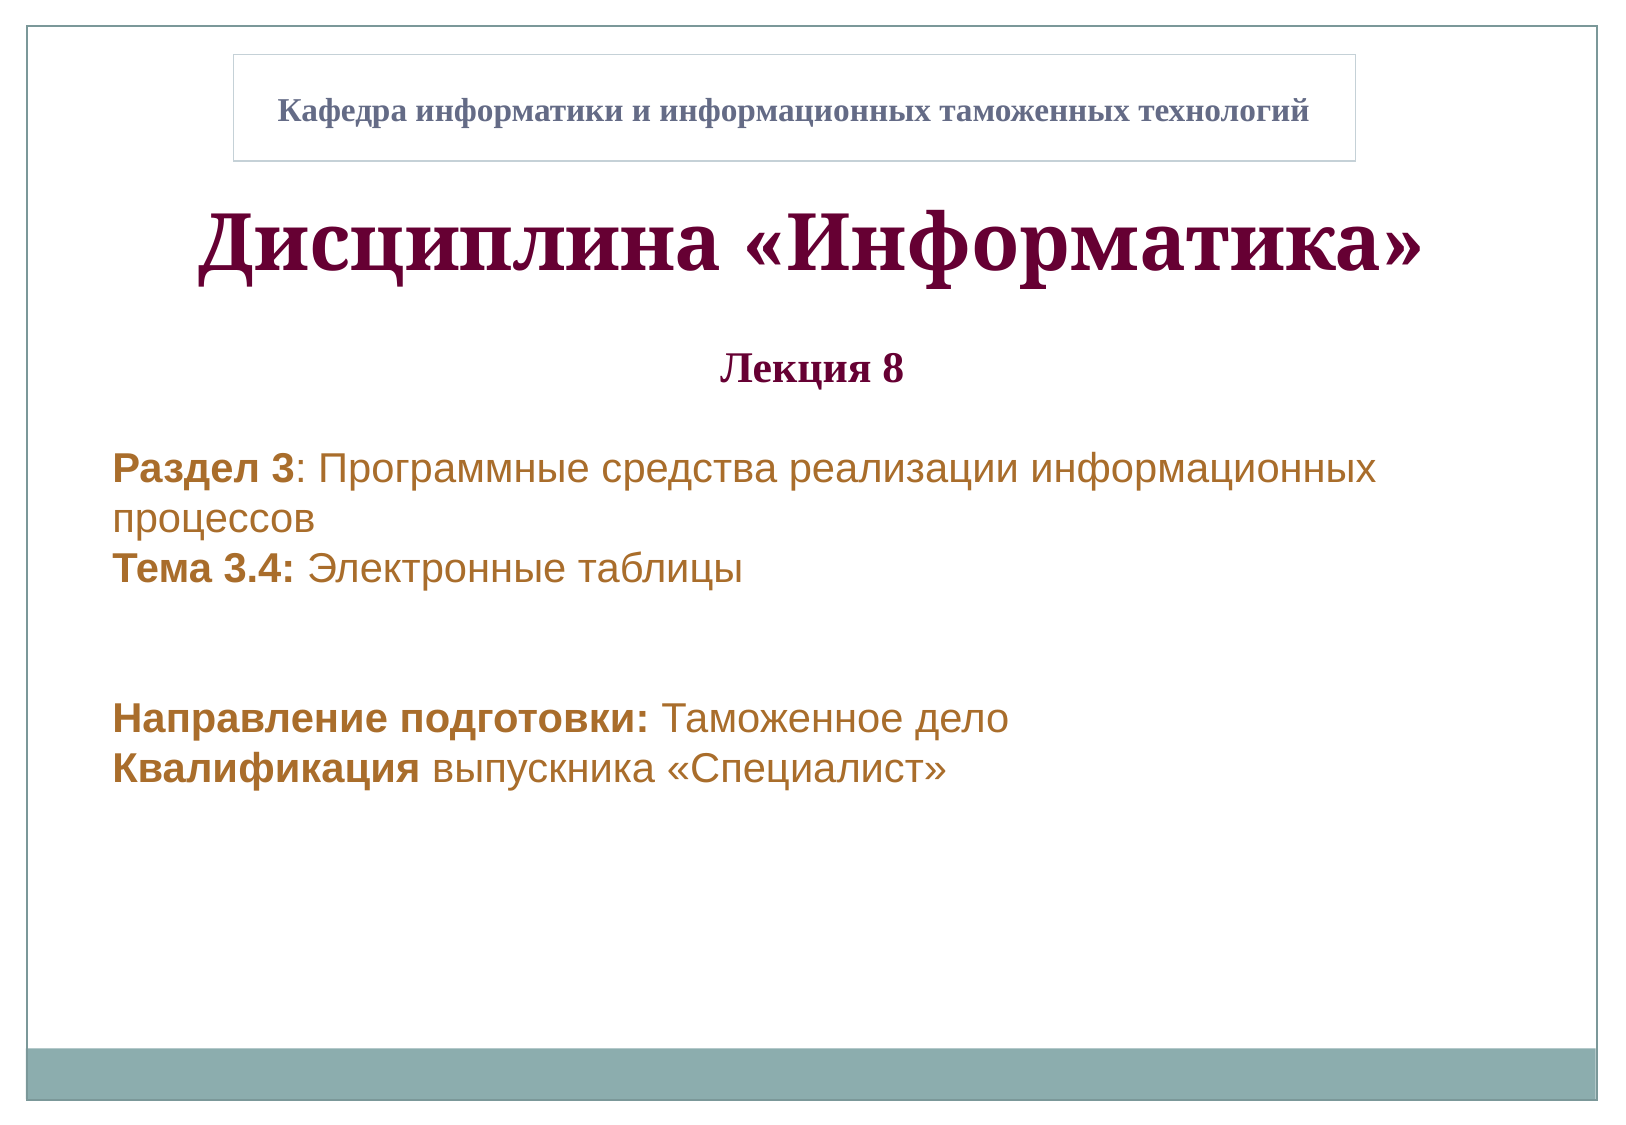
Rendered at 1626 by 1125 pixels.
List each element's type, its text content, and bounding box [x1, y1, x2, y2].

text_box Раздел 3: Программные средства реализации информационных процессов Тема 3.4: Электронные таблицы Направление подготовки: Таможенное дело Квалификация выпускника «Специалист» [97, 433, 1416, 799]
title Дисциплина «Информатика» Лекция 8 [120, 175, 1505, 399]
text_box Кафедра информатики и информационных таможенных технологий [233, 54, 1356, 162]
